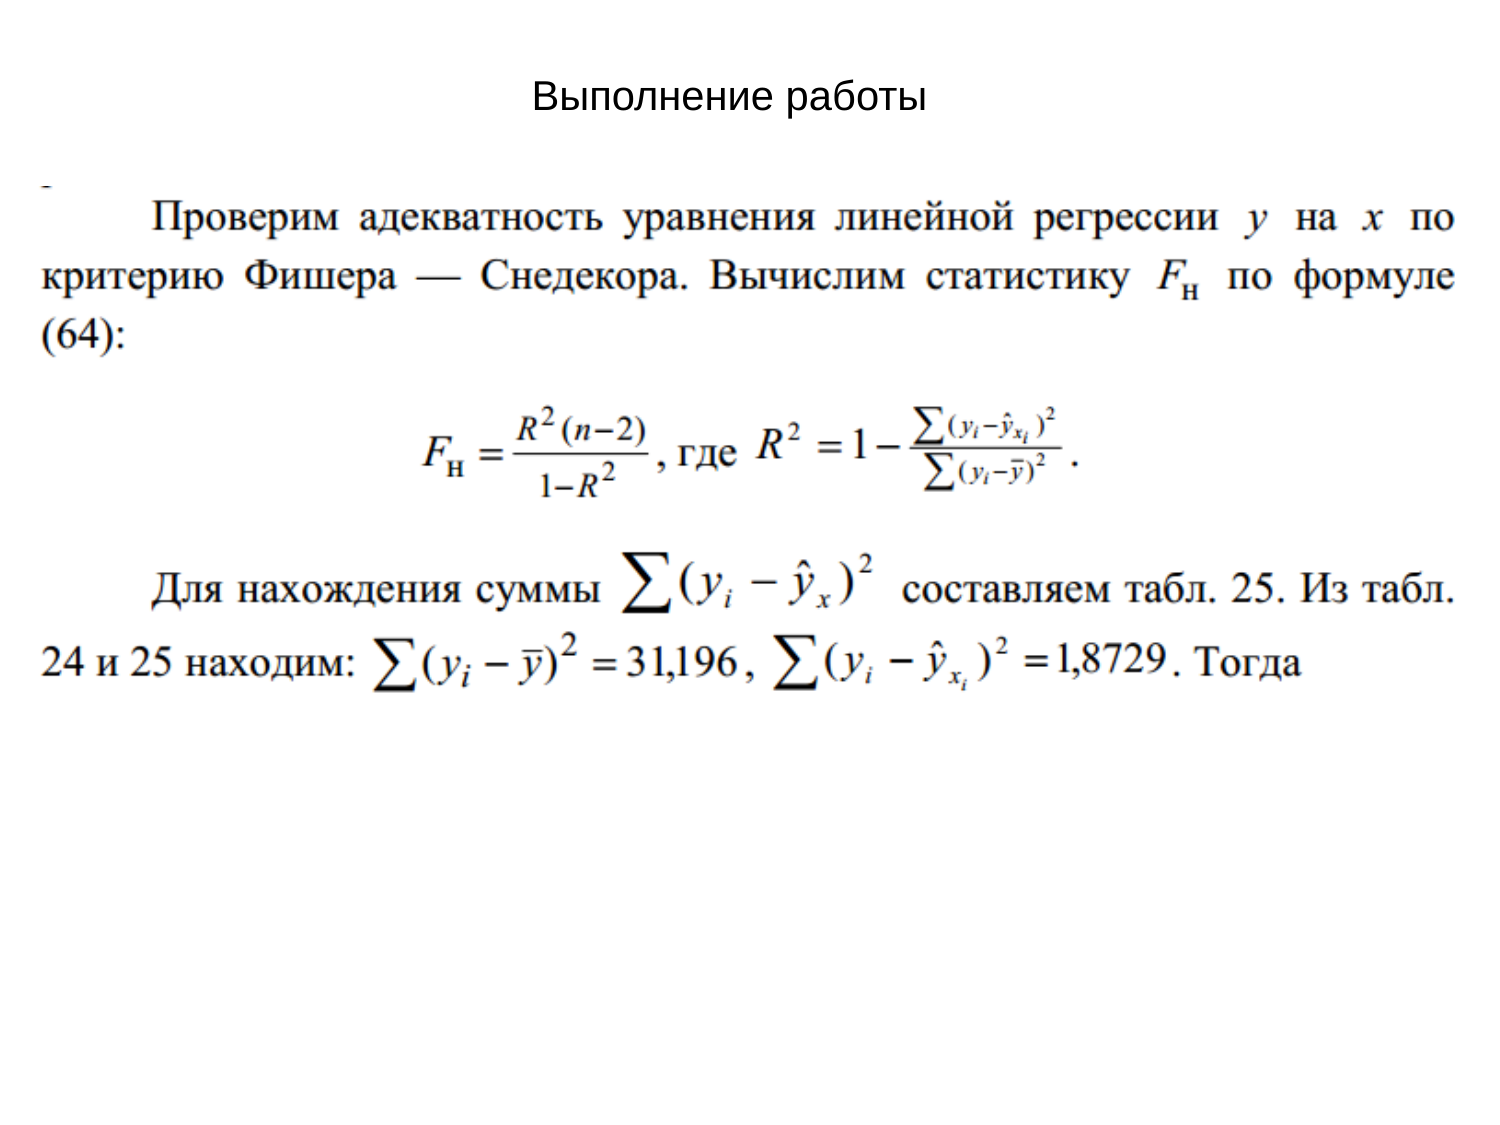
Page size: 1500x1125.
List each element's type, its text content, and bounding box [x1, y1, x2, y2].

picture [25, 186, 1477, 713]
title Выполнение работы [100, 60, 1359, 127]
